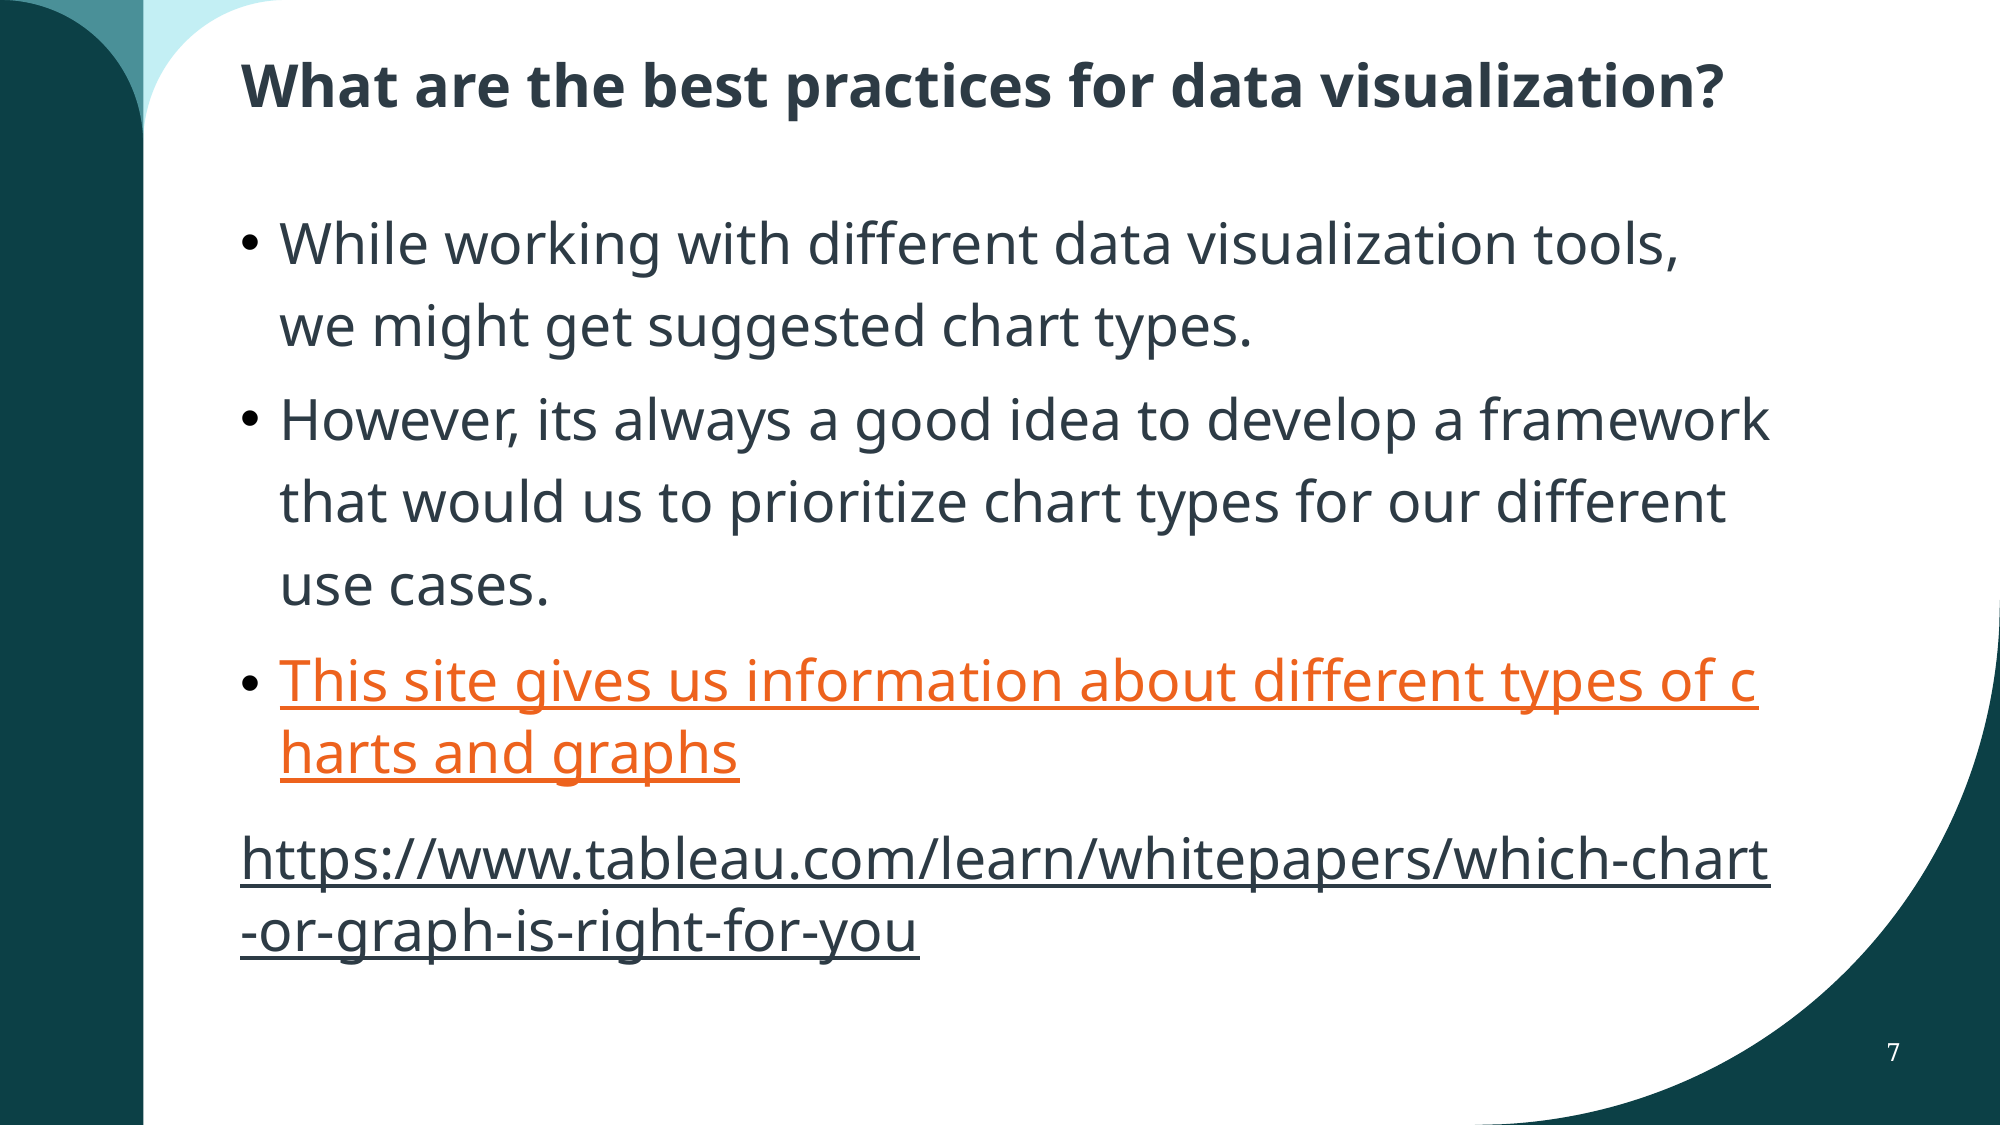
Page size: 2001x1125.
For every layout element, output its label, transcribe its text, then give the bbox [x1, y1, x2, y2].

title What are the best practices for data visualization? [226, 40, 1790, 220]
list While working with different data visualization tools, we might get suggested chart types. However, its always a good idea to develop a framework that would us to prioritize chart types for our different use cases. This site gives us information about different types of charts and graphs https://www.tableau.com/learn/whitepapers/which-chart-or-graph-is-right-for-you [225, 186, 1788, 918]
slide_number 7 [1787, 981, 2000, 1125]
